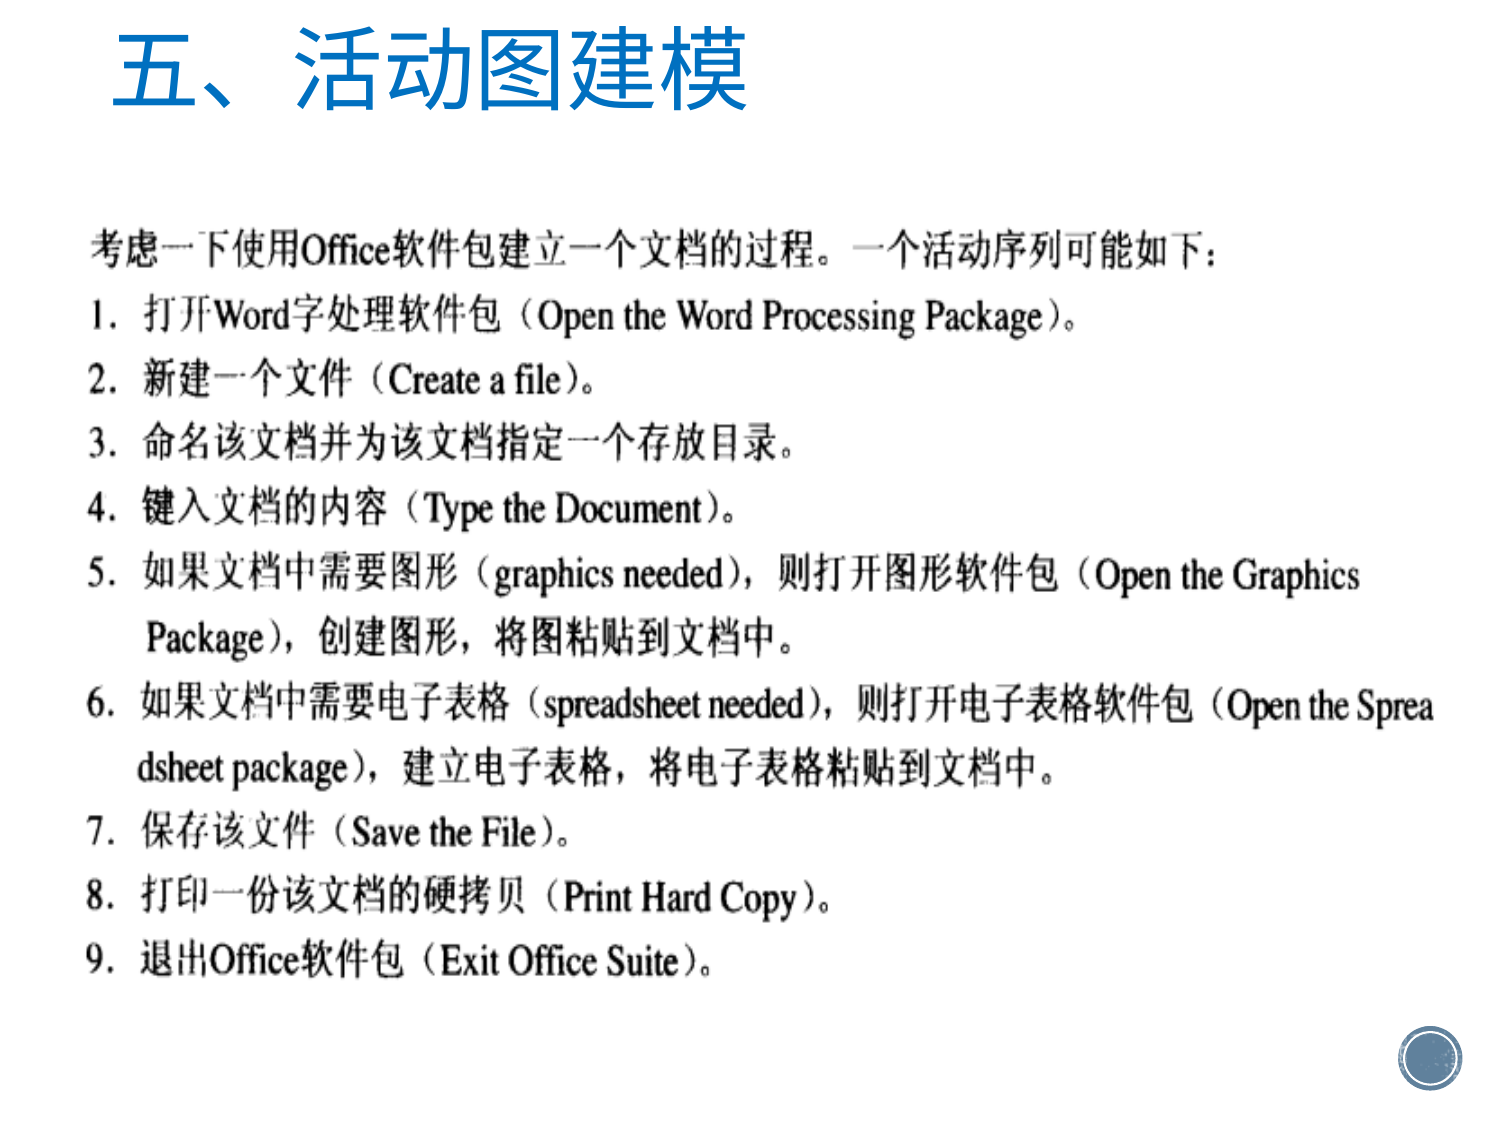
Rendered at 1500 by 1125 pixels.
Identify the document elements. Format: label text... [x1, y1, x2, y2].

text_box 五、活动图建模 [93, 15, 1369, 133]
picture [78, 219, 1441, 996]
